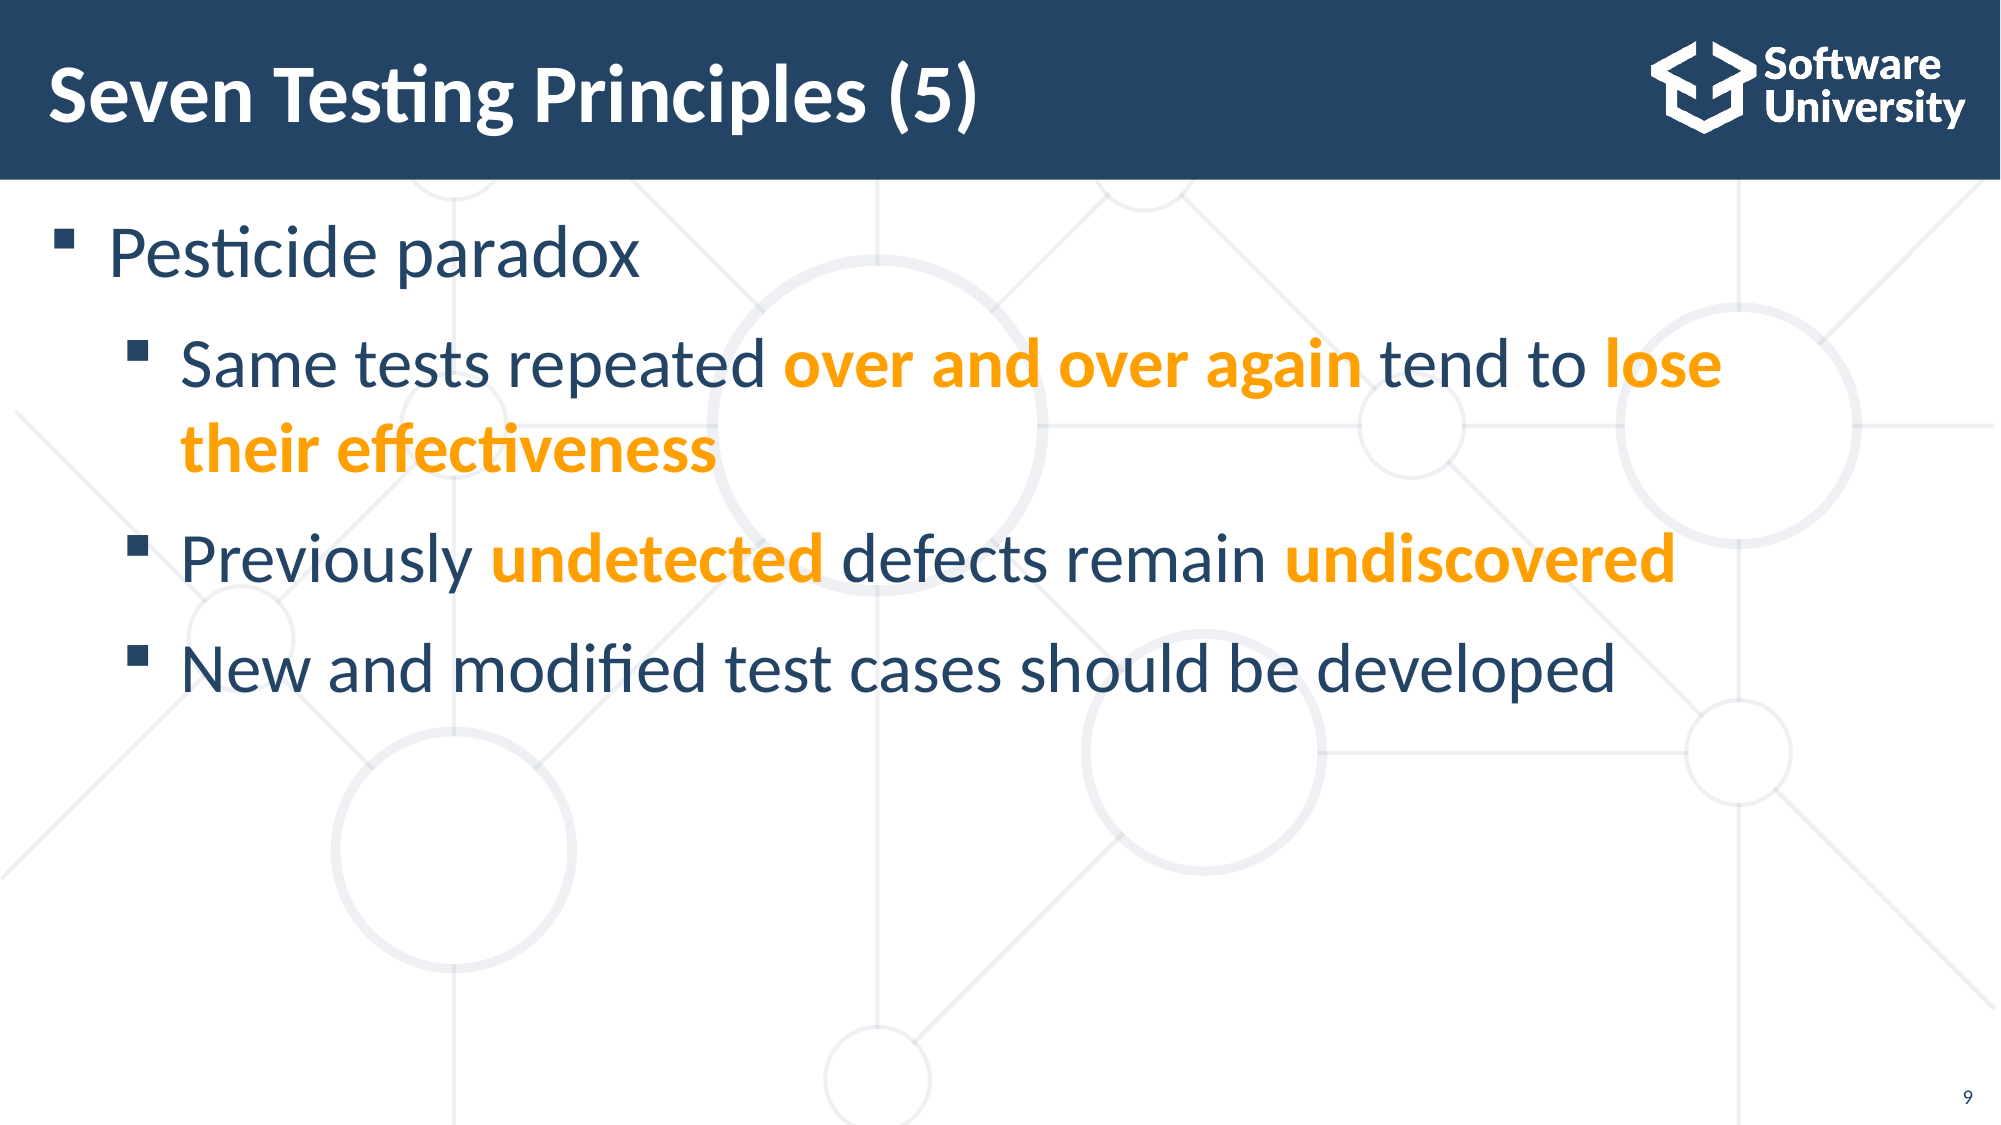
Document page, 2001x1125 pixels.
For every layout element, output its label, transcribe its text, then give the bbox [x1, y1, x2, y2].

title Seven Testing Principles (5) [31, 16, 1625, 162]
slide_number 9 [1927, 1067, 1989, 1117]
list Pesticide paradox Same tests repeated over and over again tend to lose their effectiveness Previously undetected defects remain undiscovered New and modified test cases should be developed [31, 196, 1970, 1104]
picture [1651, 41, 1966, 134]
